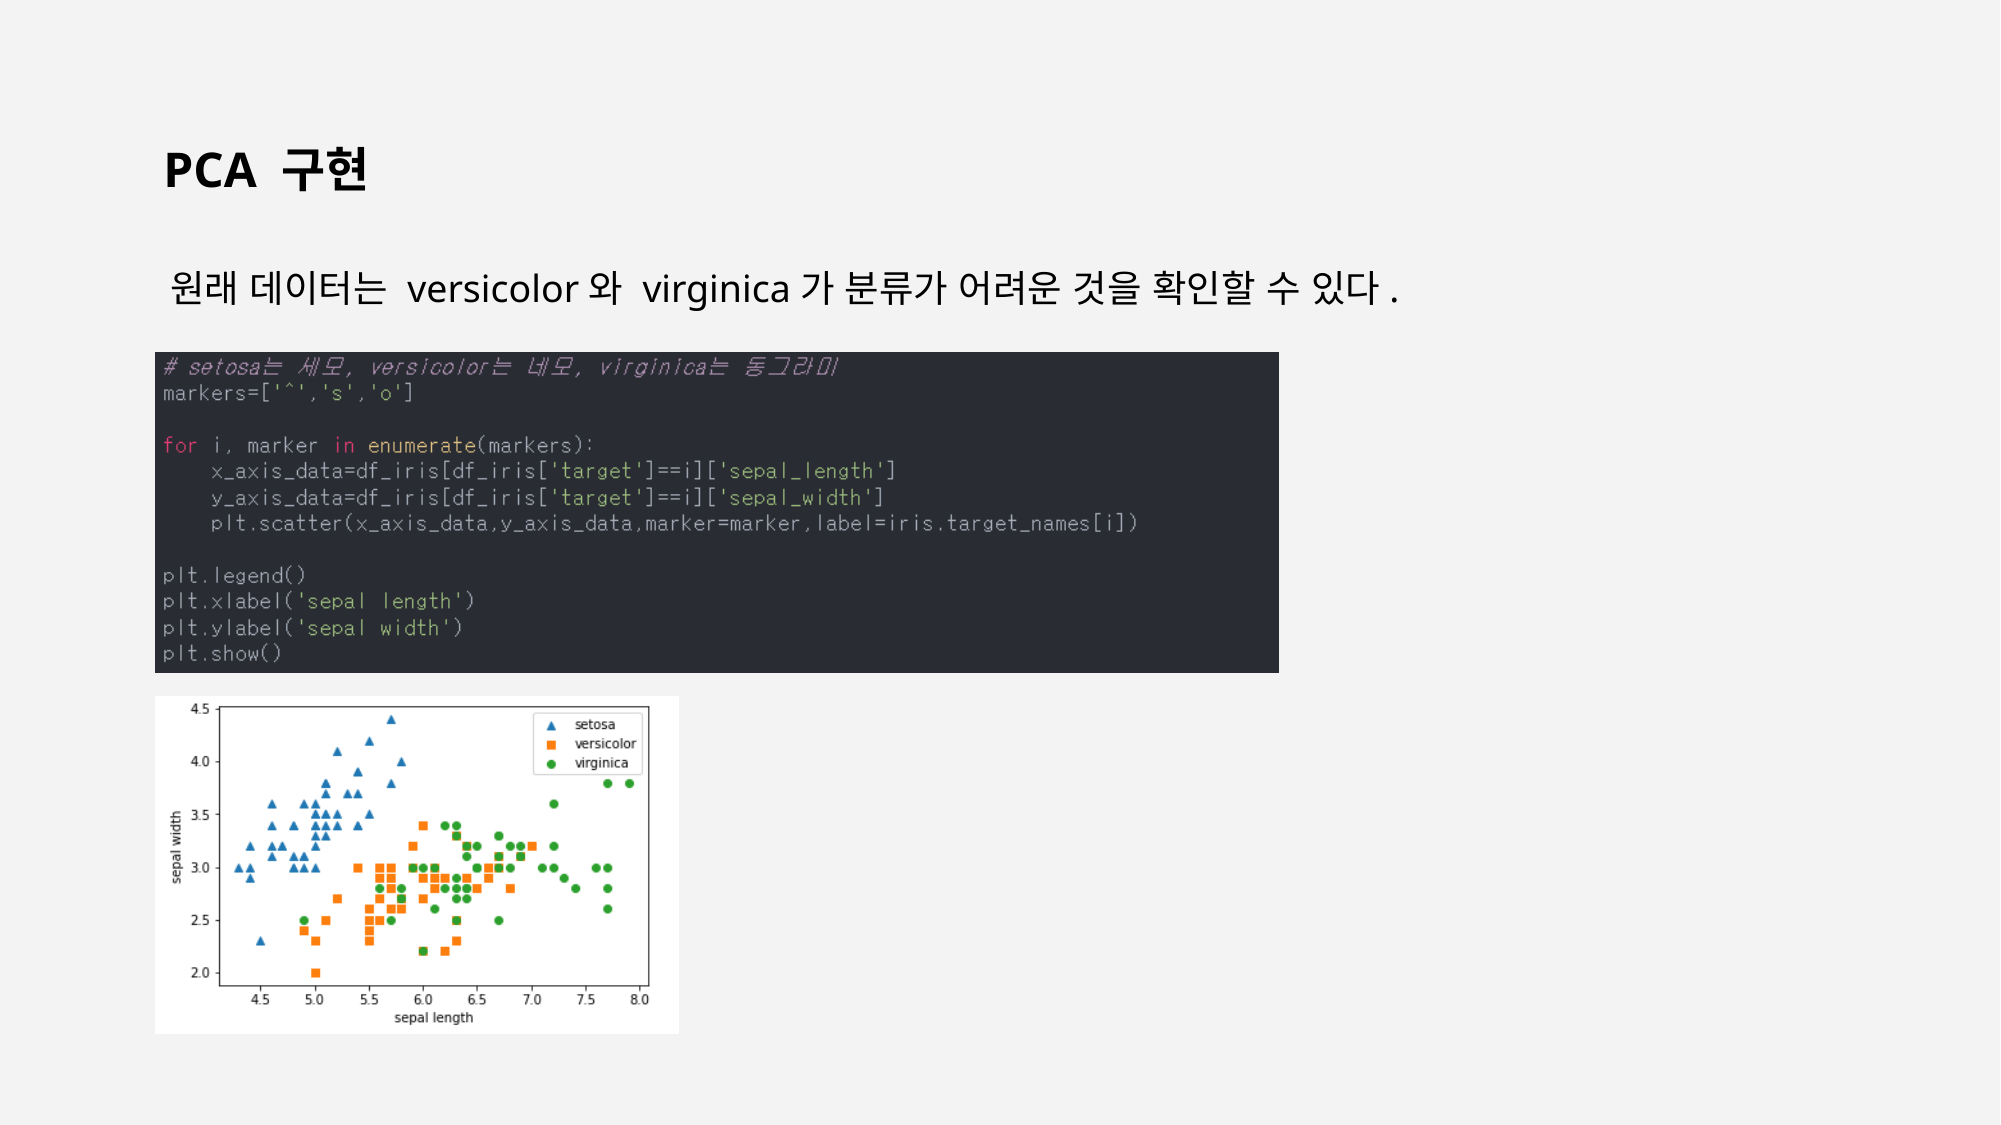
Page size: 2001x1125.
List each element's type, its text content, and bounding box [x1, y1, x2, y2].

picture [155, 696, 679, 1034]
text_box PCA 구현 [148, 132, 385, 205]
picture [155, 352, 1279, 673]
text_box 원래 데이터는 versicolor와 virginica가 분류가 어려운 것을 확인할 수 있다. [155, 257, 1923, 318]
